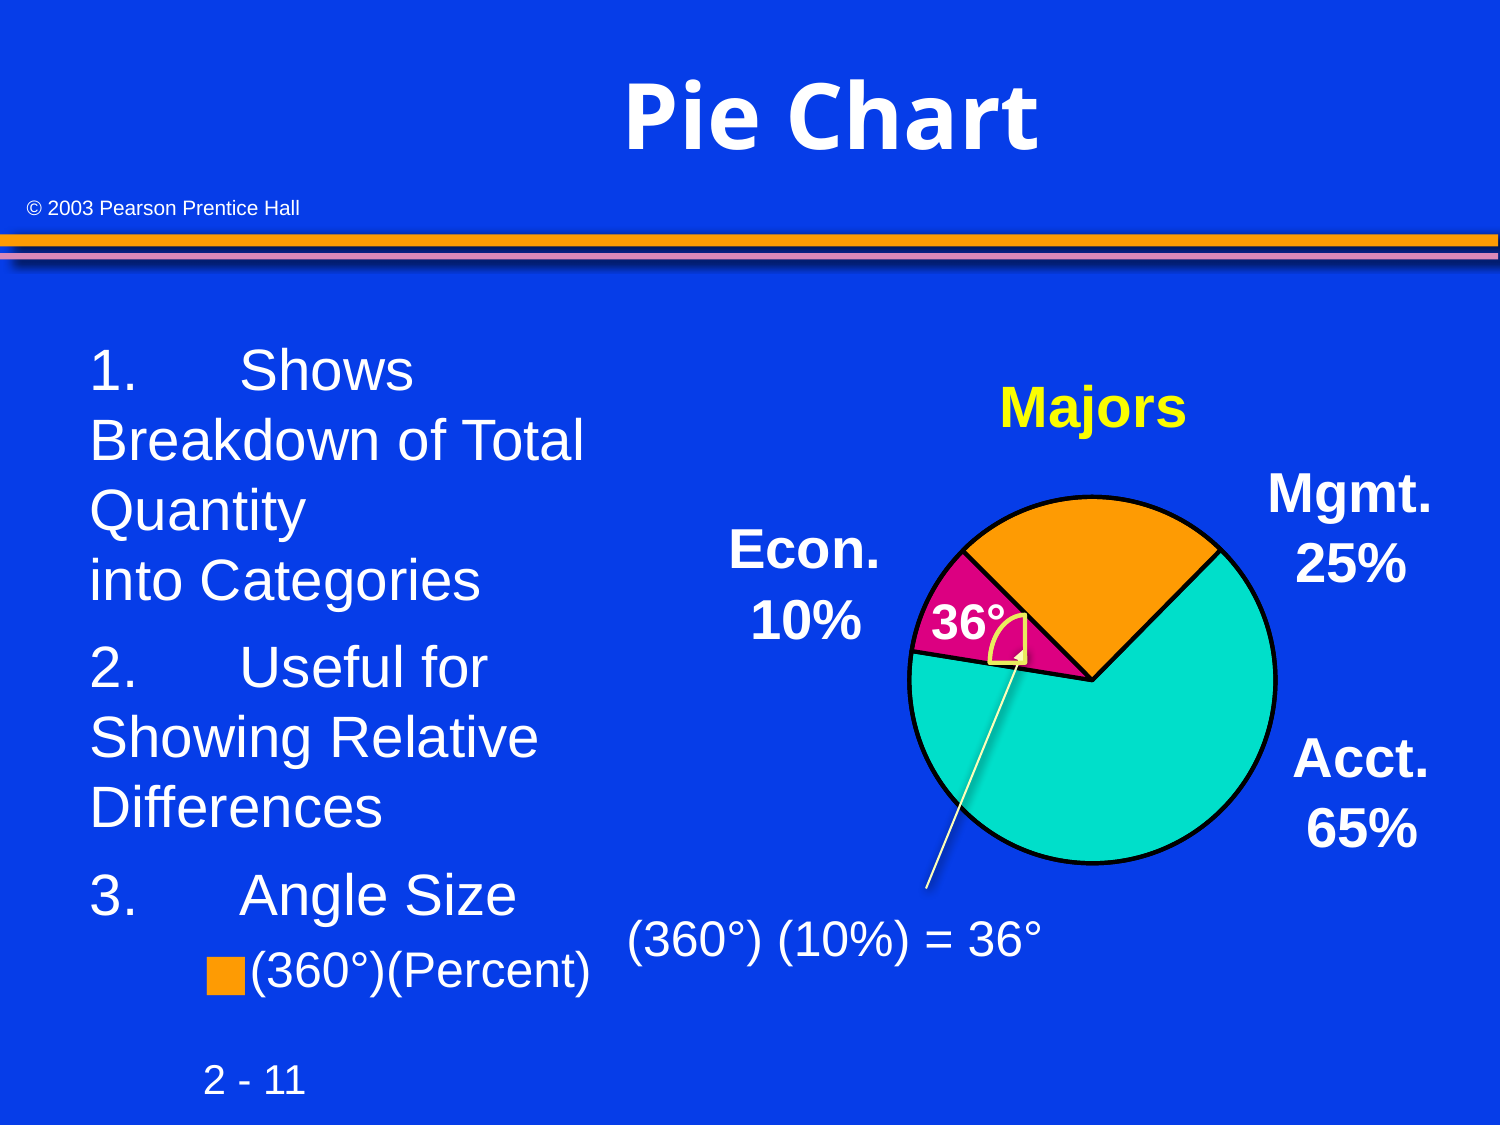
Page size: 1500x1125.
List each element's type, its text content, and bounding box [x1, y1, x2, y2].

text_box (360°) (10%) = 36° [611, 899, 1076, 974]
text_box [925, 648, 1025, 889]
text_box [1012, 601, 1092, 681]
text_box Majors [886, 361, 1301, 447]
text_box Mgmt. [1252, 448, 1450, 531]
list 1. Shows Breakdown of Total Quantity into Categories 2. Useful for Showing Relative Differences 3. Angle Size (360°)(Percent) [75, 324, 738, 1000]
text_box Econ. [738, 505, 899, 588]
title Pie Chart [275, 24, 1388, 213]
text_box 25% [1280, 519, 1425, 602]
text_box [962, 496, 1221, 681]
text_box [933, 551, 1000, 589]
text_box 65% [1291, 784, 1436, 867]
text_box 36° [927, 589, 1012, 647]
text_box [909, 652, 920, 742]
text_box 10% [738, 575, 880, 658]
text_box [1012, 614, 1026, 649]
text_box Acct. [1278, 713, 1448, 796]
text_box [911, 601, 927, 653]
text_box [1029, 549, 1276, 864]
